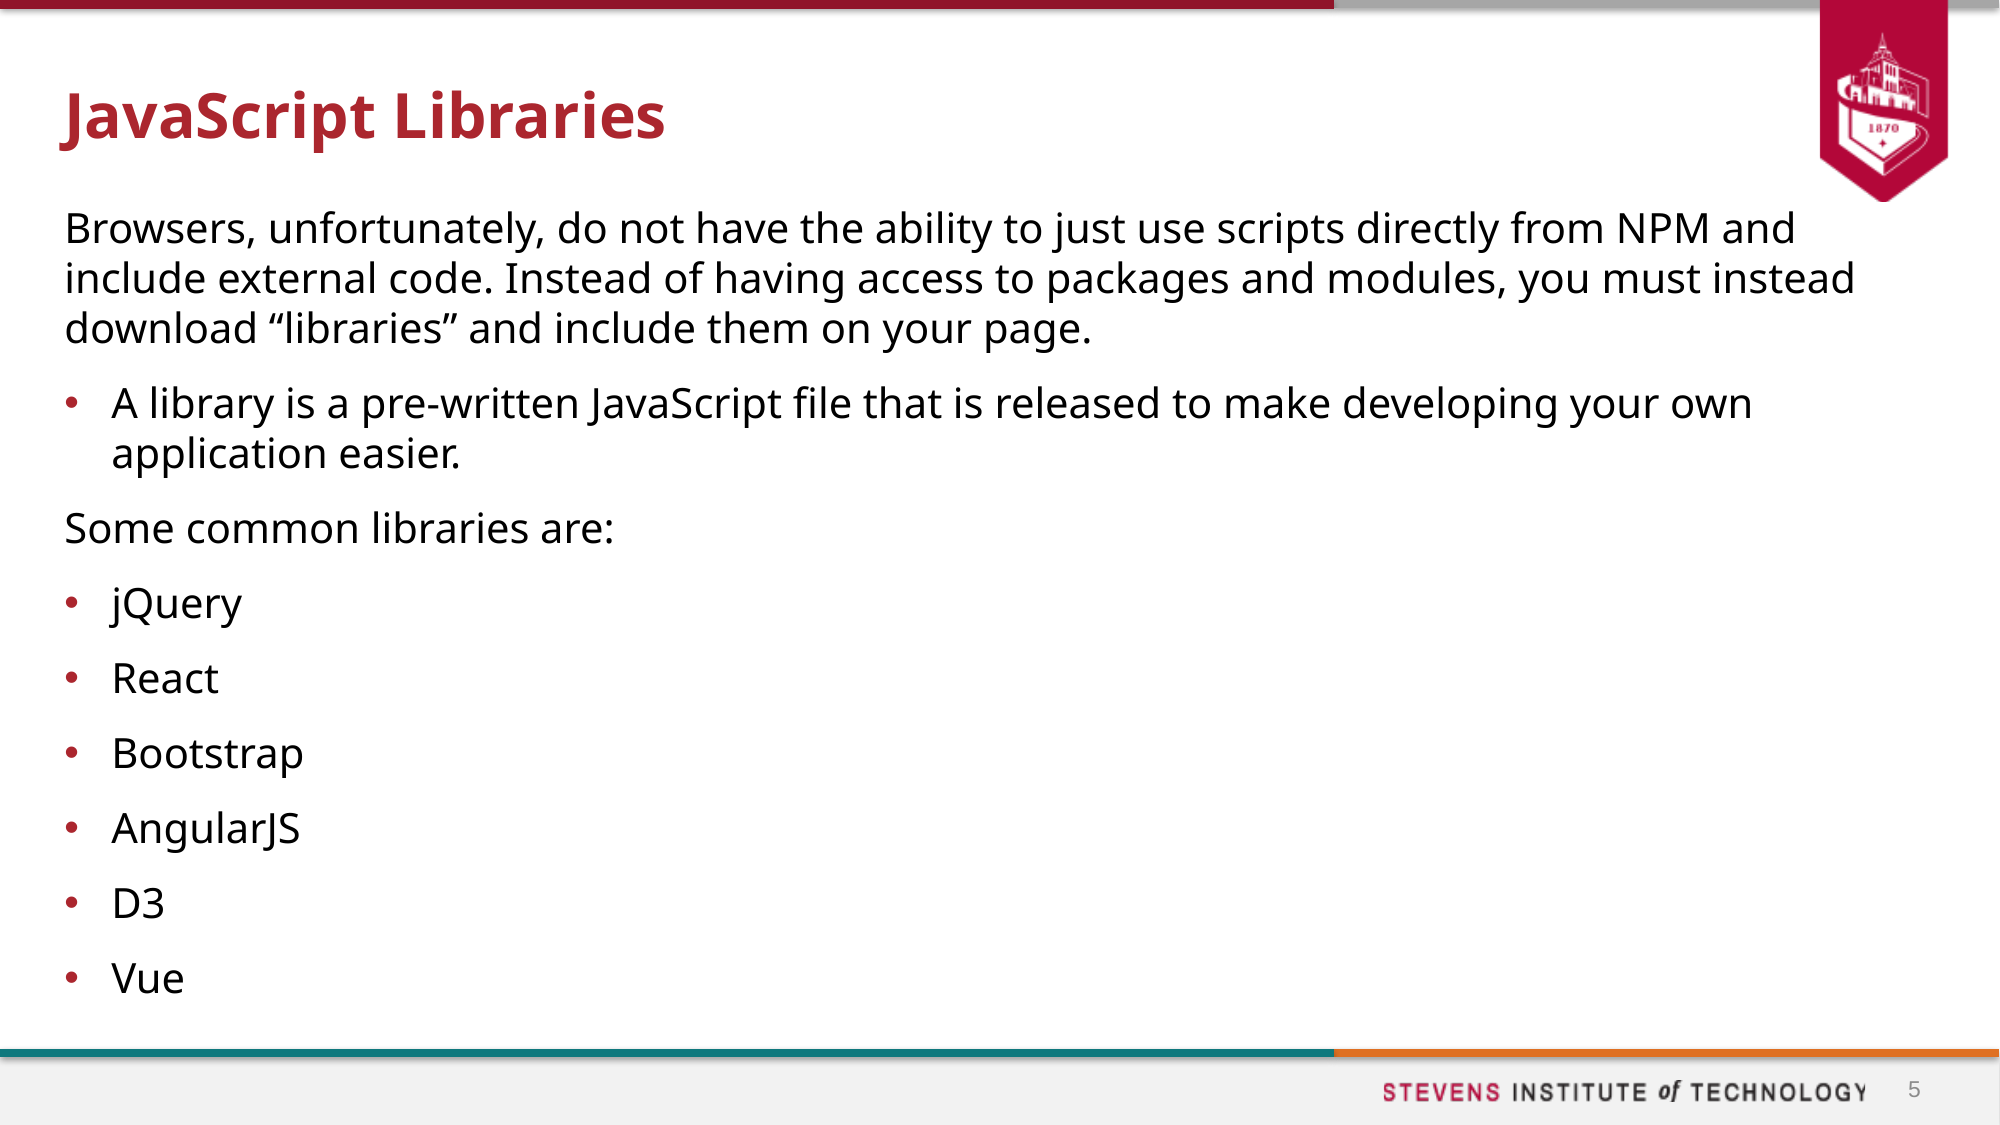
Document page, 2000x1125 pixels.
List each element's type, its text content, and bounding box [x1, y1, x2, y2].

list Browsers, unfortunately, do not have the ability to just use scripts directly from NPM and include external code. Instead of having access to packages and modules, you must instead download “libraries” and include them on your page. A library is a pre-written JavaScript file that is released to make developing your own application easier. Some common libraries are: jQuery React Bootstrap AngularJS D3 Vue [49, 194, 1951, 915]
slide_number 5 [1862, 1057, 1967, 1118]
title JavaScript Libraries [49, 68, 1647, 157]
